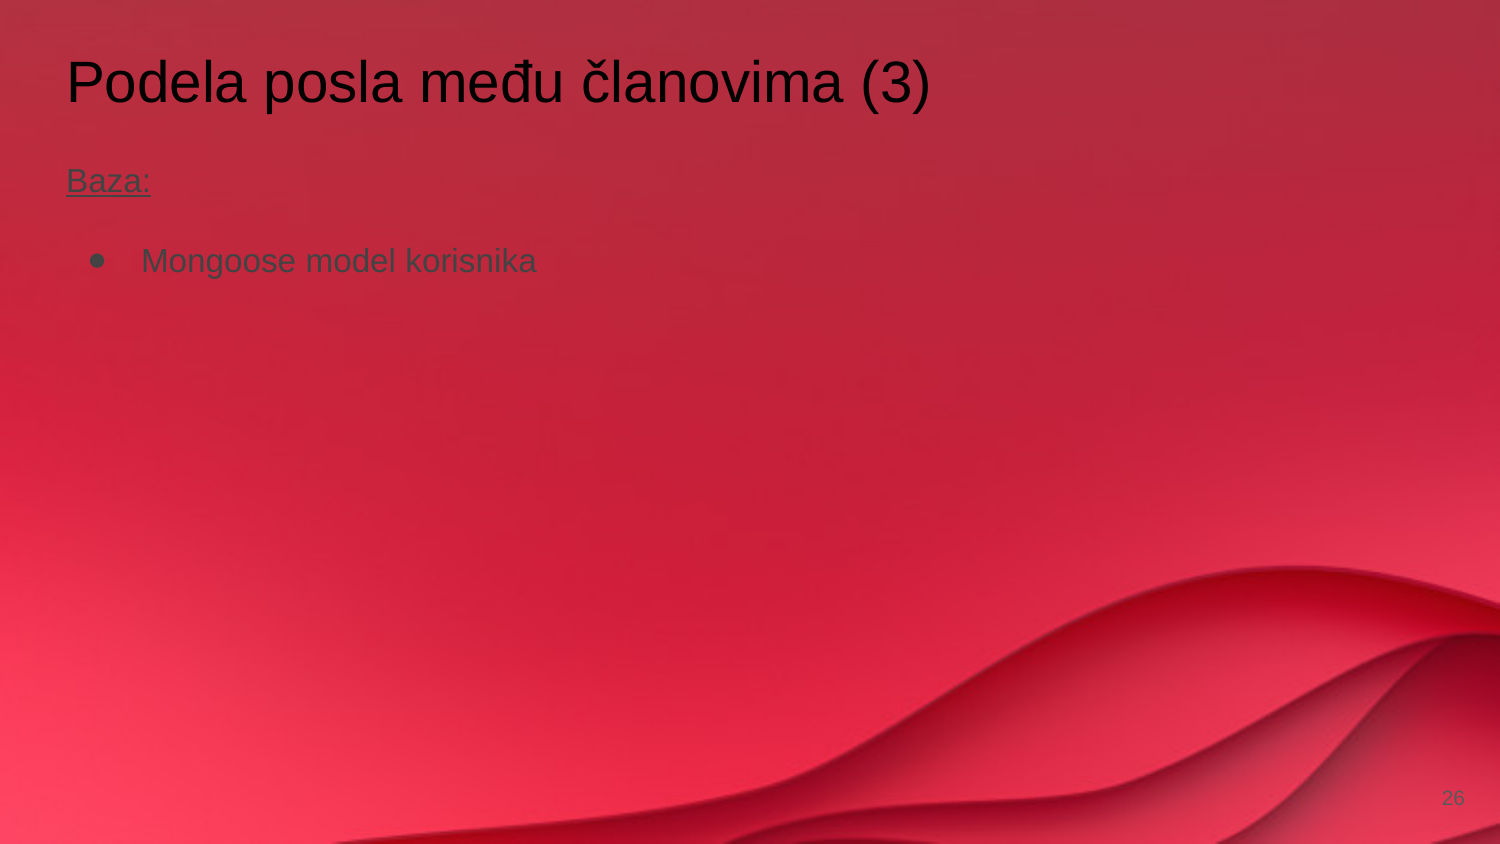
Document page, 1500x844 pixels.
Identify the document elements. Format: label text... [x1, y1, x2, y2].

slide_number ‹#› [1389, 764, 1480, 830]
list Baza: Mongoose model korisnika [51, 138, 1449, 765]
picture [0, 0, 1500, 844]
title Podela posla među članovima (3) [51, 29, 1449, 124]
